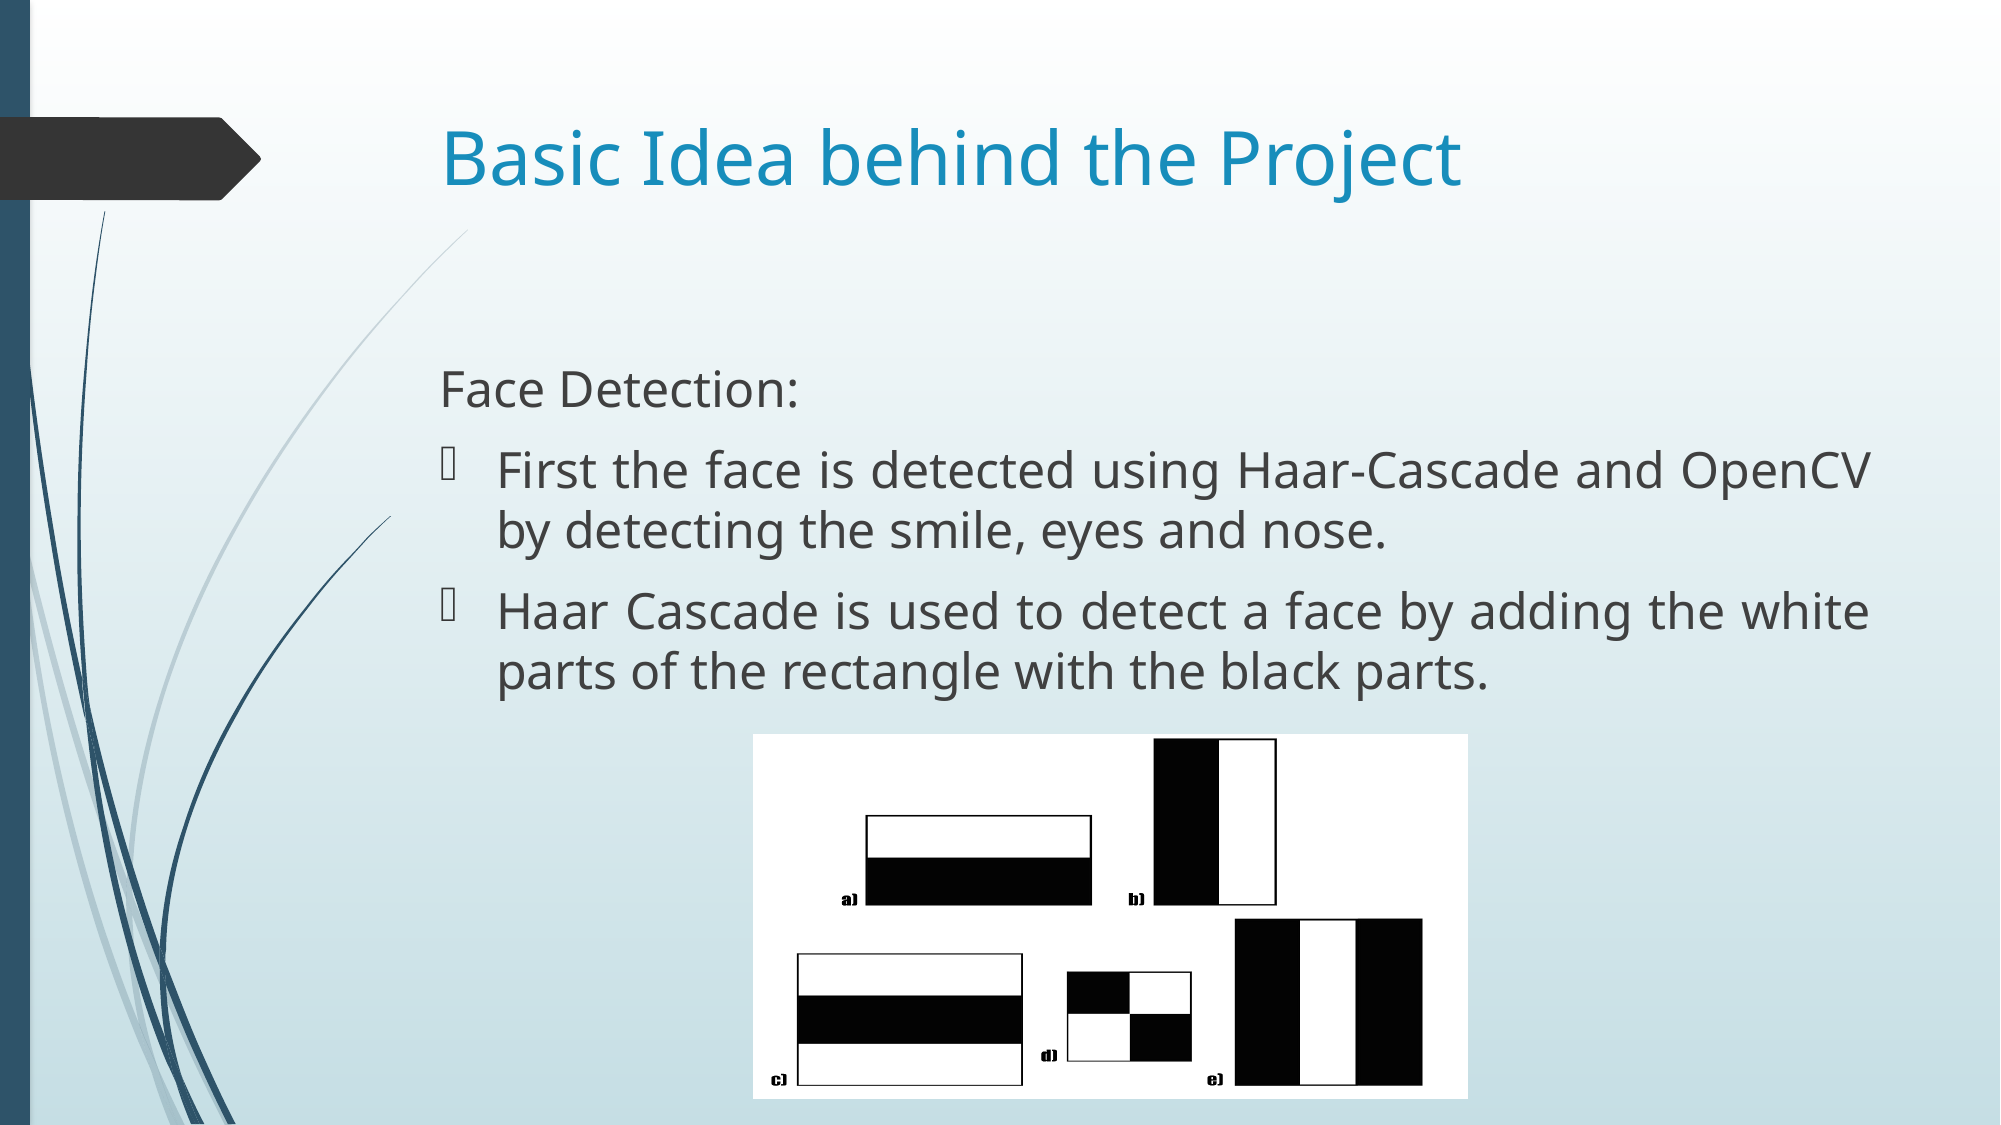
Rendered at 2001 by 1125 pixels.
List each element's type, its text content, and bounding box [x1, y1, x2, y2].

list Face Detection: First the face is detected using Haar-Cascade and OpenCV by detecting the smile, eyes and nose. Haar Cascade is used to detect a face by adding the white parts of the rectangle with the black parts. [424, 350, 1888, 970]
picture [753, 734, 1468, 1099]
title Basic Idea behind the Project [425, 102, 1888, 313]
